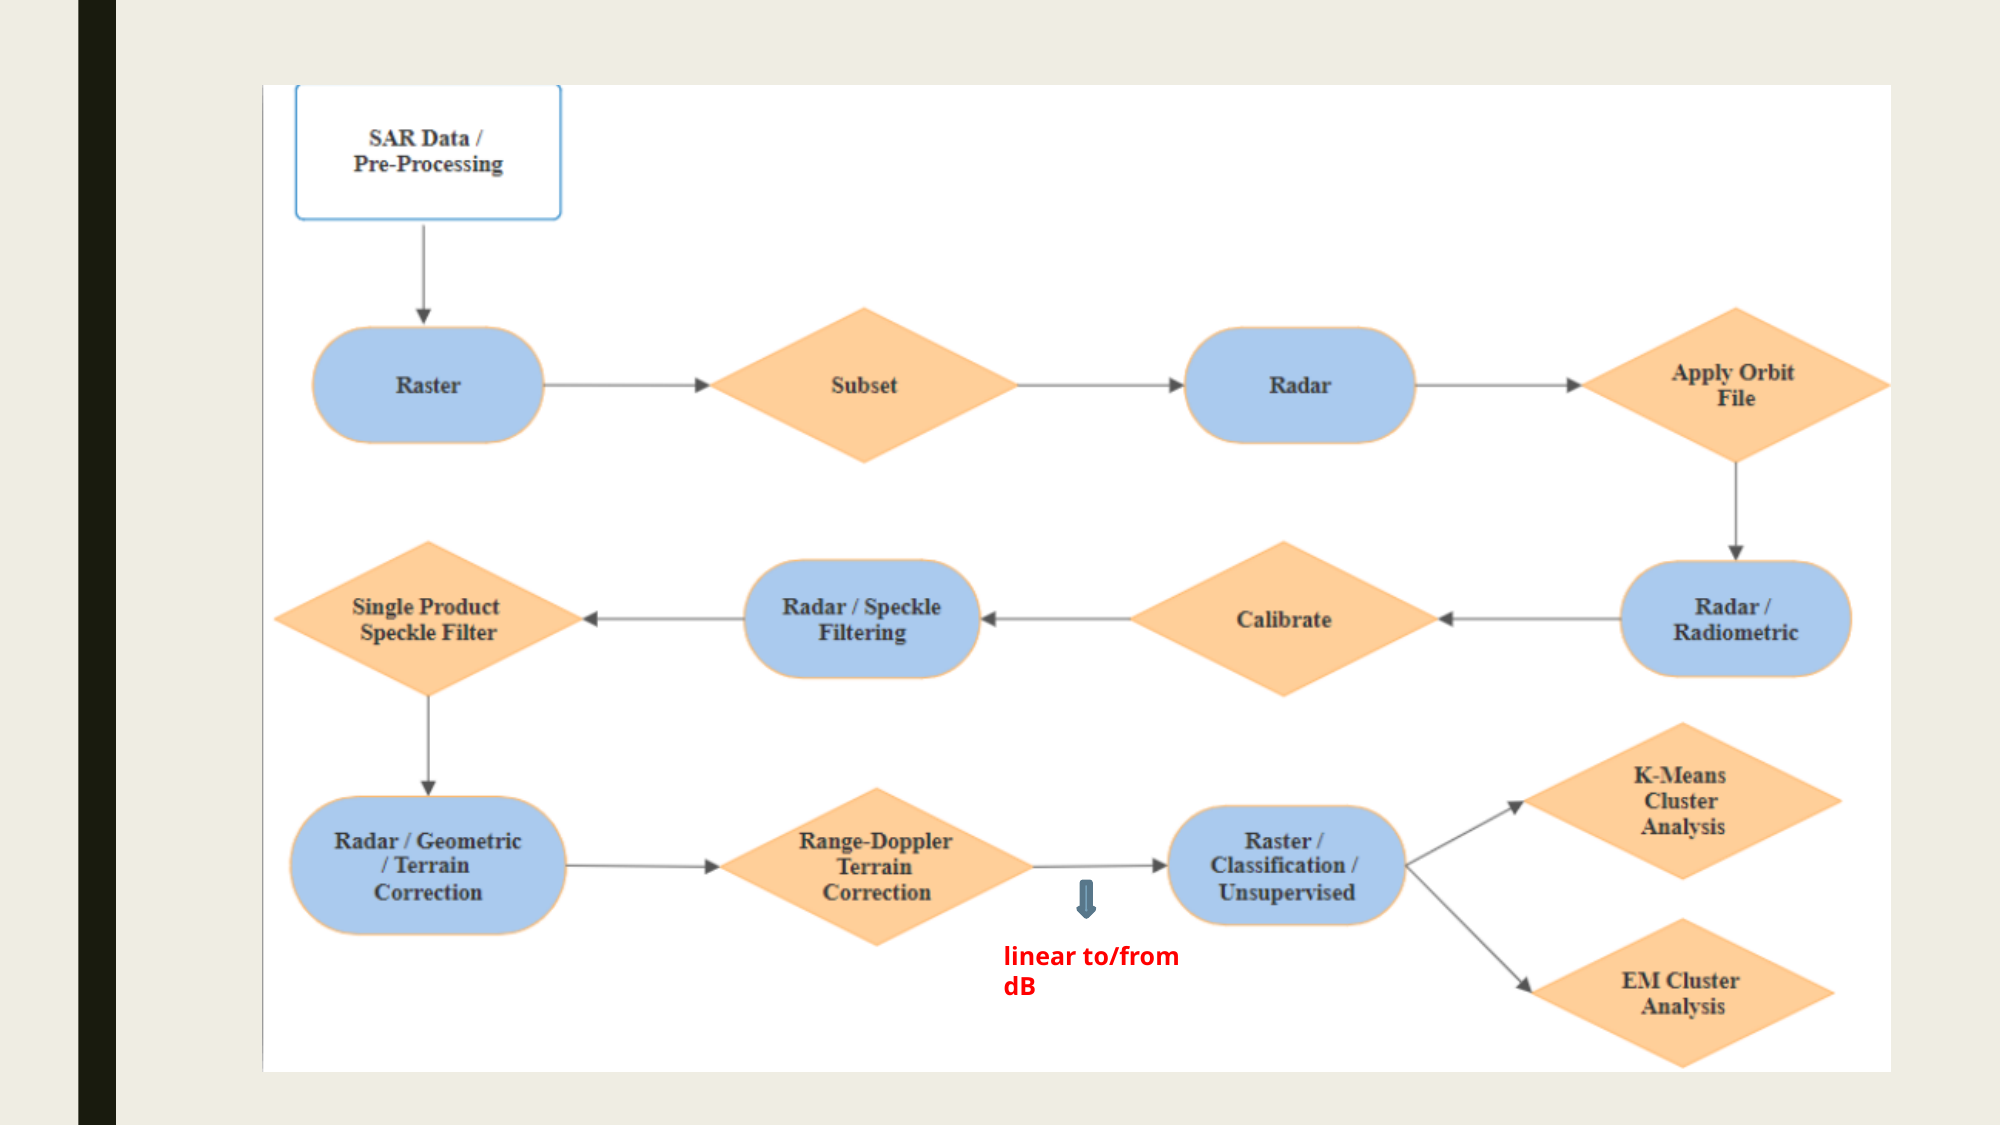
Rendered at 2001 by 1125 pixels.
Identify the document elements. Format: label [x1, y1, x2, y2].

picture [262, 85, 1891, 1072]
